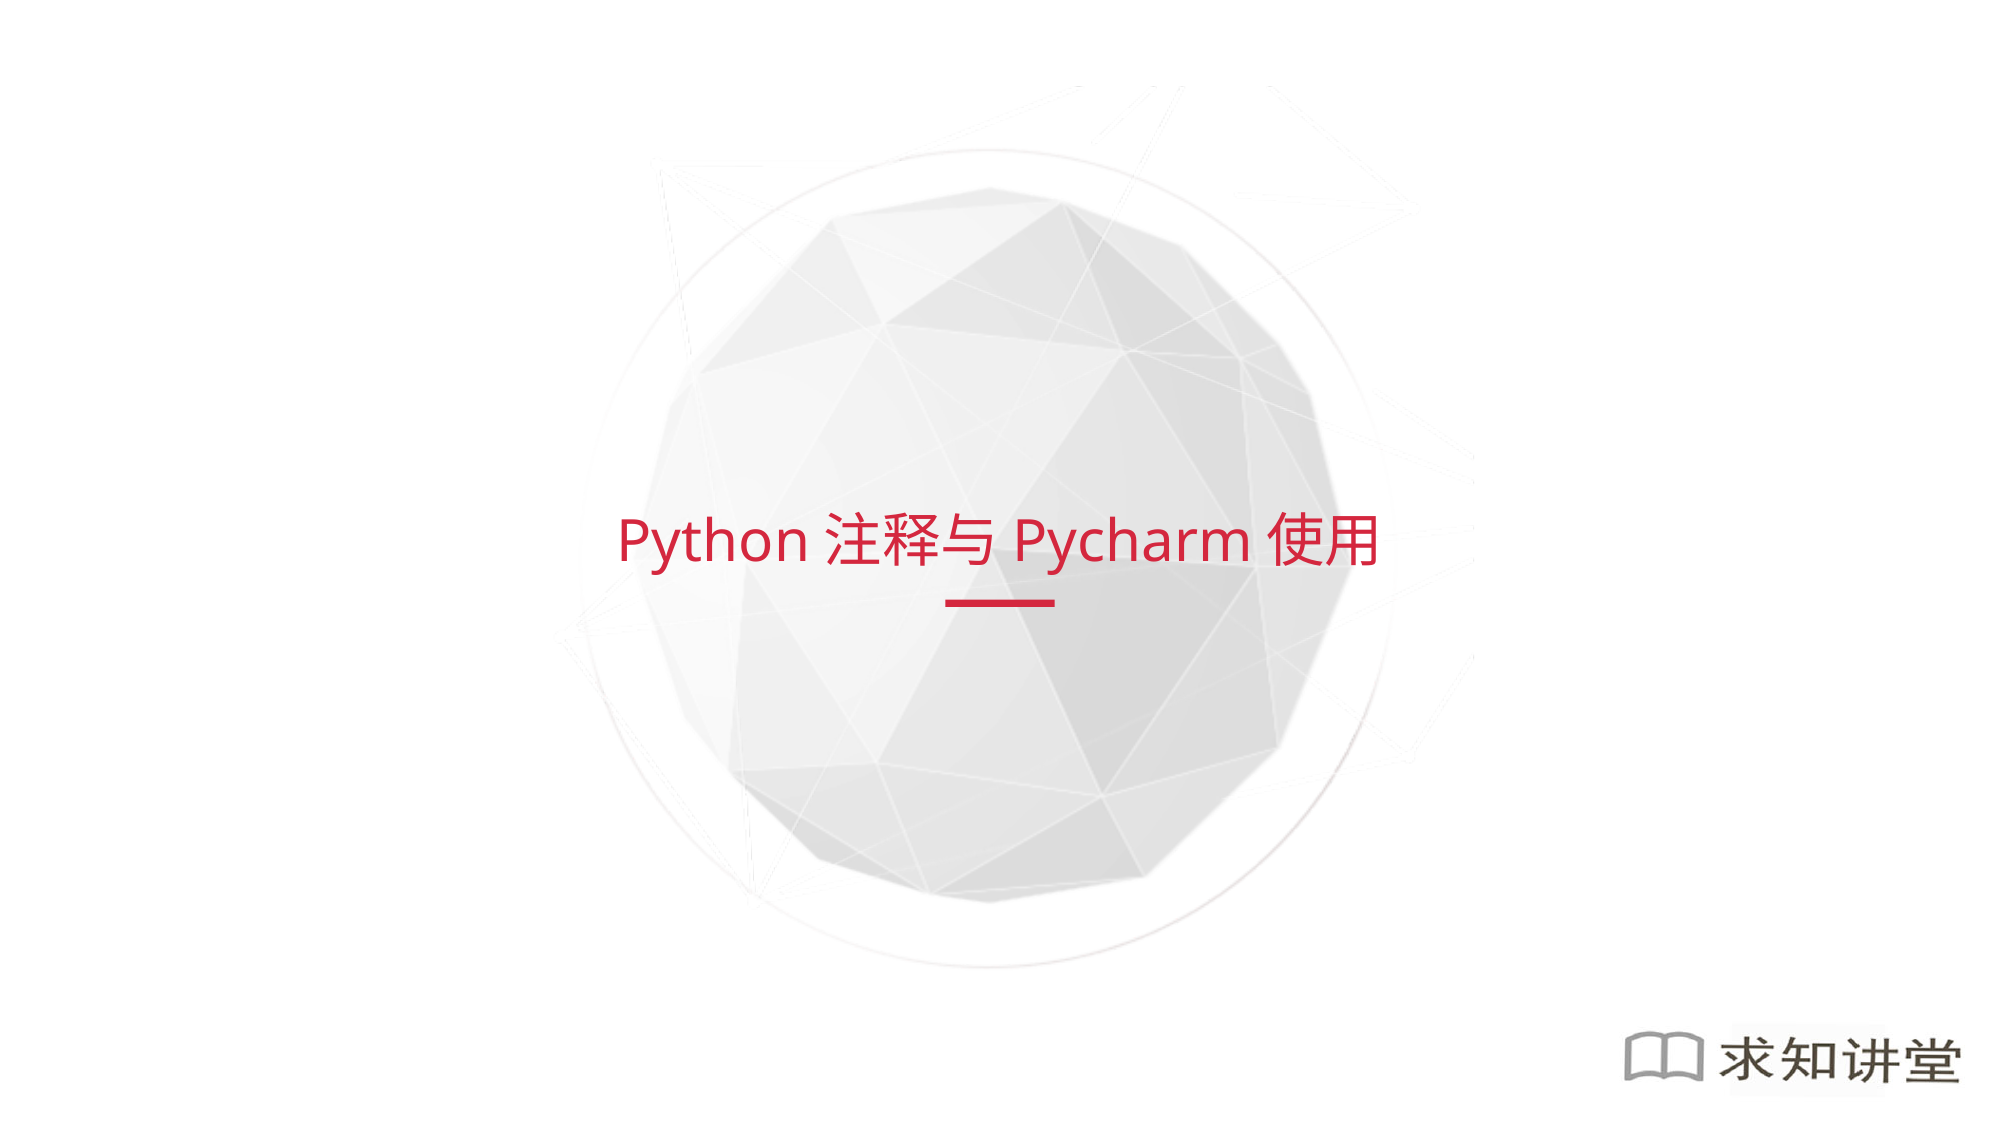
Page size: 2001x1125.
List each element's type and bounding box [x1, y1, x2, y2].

text_box [616, 495, 1384, 608]
picture [0, 0, 2001, 1125]
